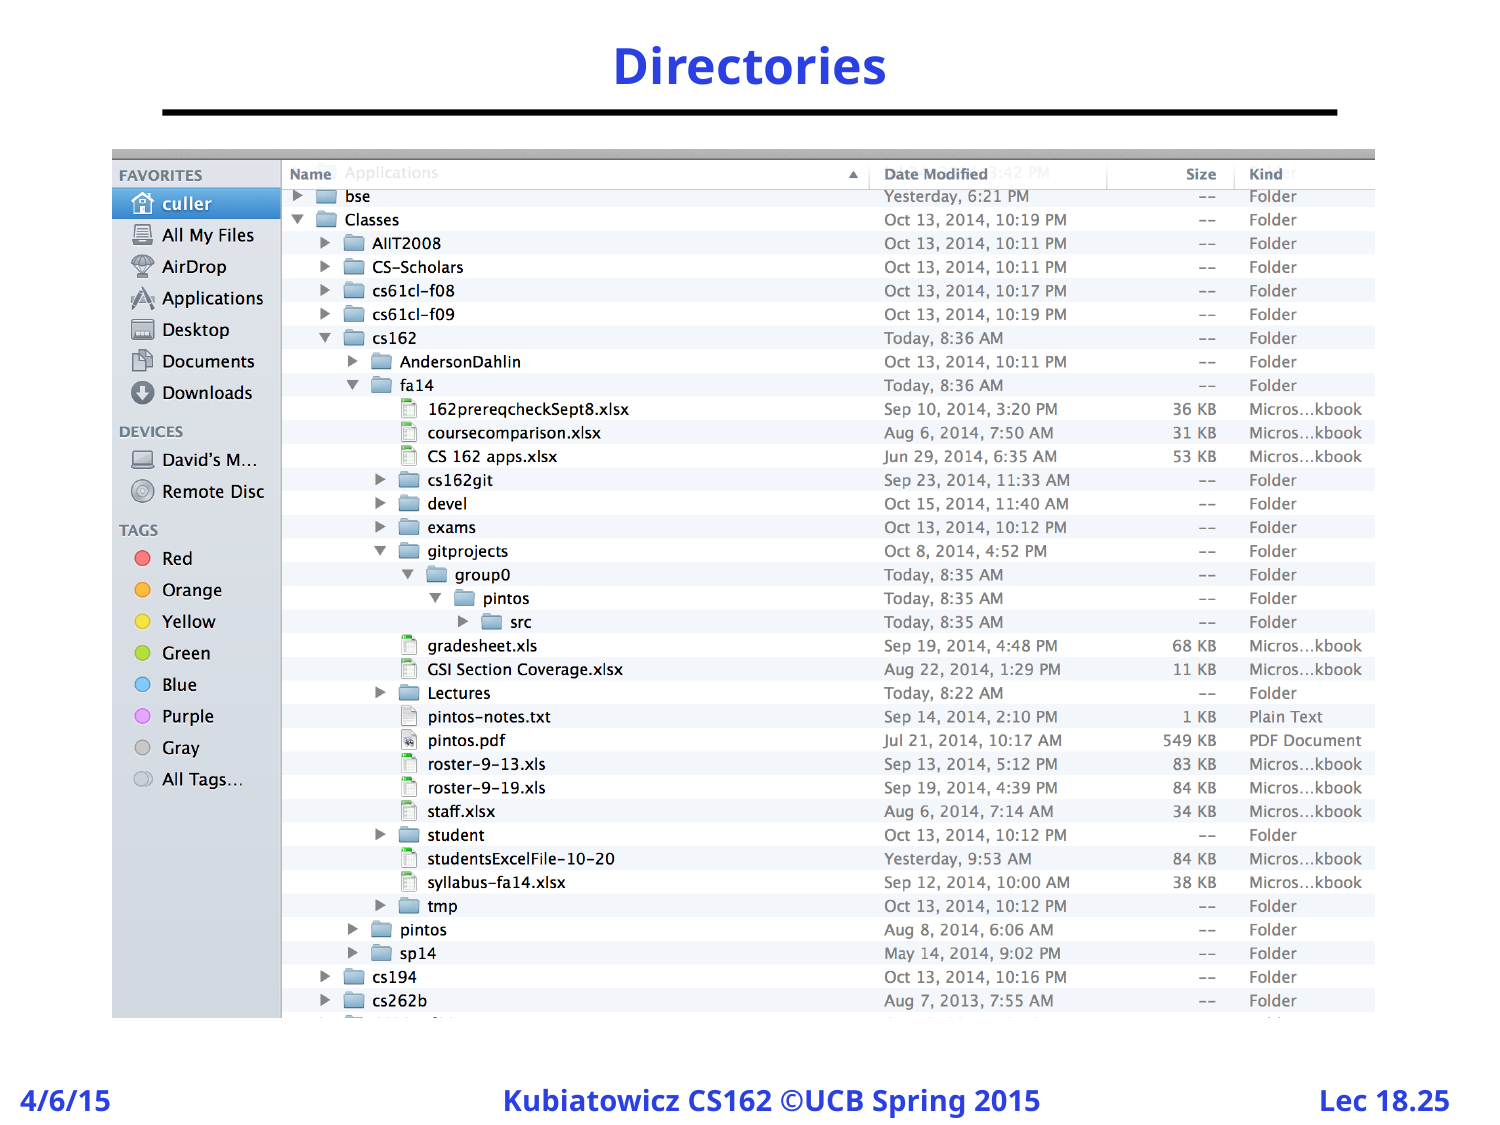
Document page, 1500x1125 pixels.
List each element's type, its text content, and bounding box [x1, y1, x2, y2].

picture [111, 149, 1376, 1018]
title Directories [162, 24, 1338, 113]
